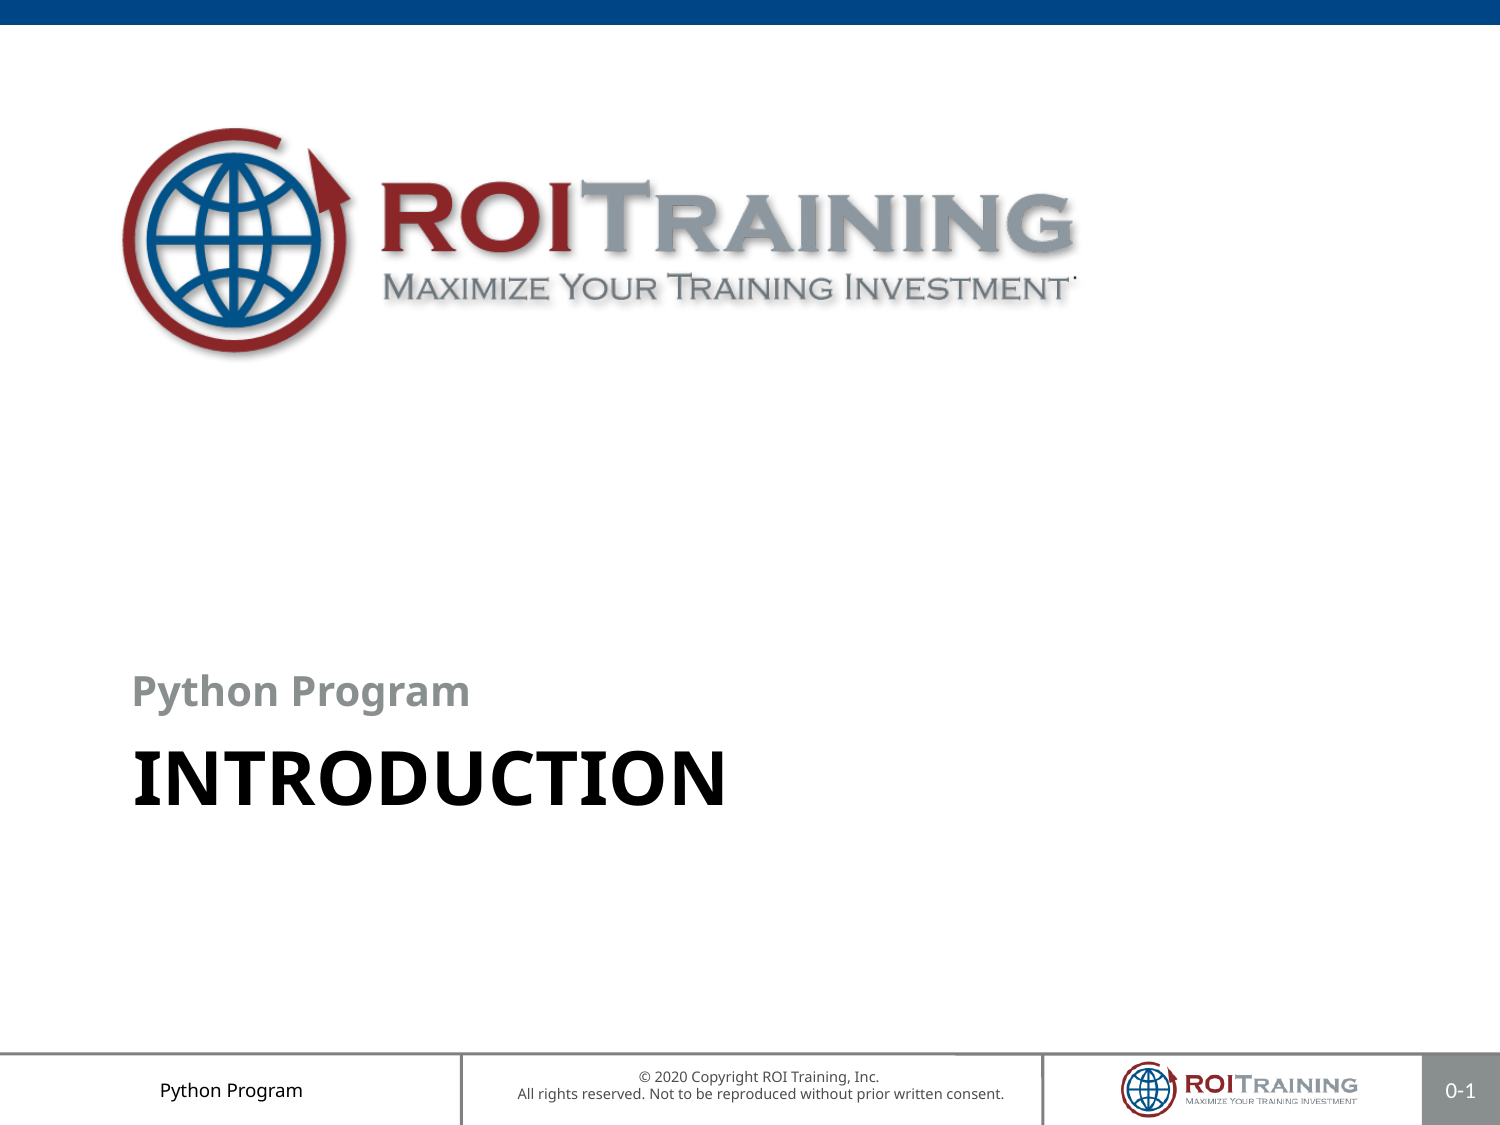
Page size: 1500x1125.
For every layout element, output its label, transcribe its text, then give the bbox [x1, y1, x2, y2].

picture [93, 123, 1092, 356]
picture [1113, 1060, 1362, 1118]
title Introduction [118, 722, 1394, 947]
list Python Program [116, 476, 1392, 723]
